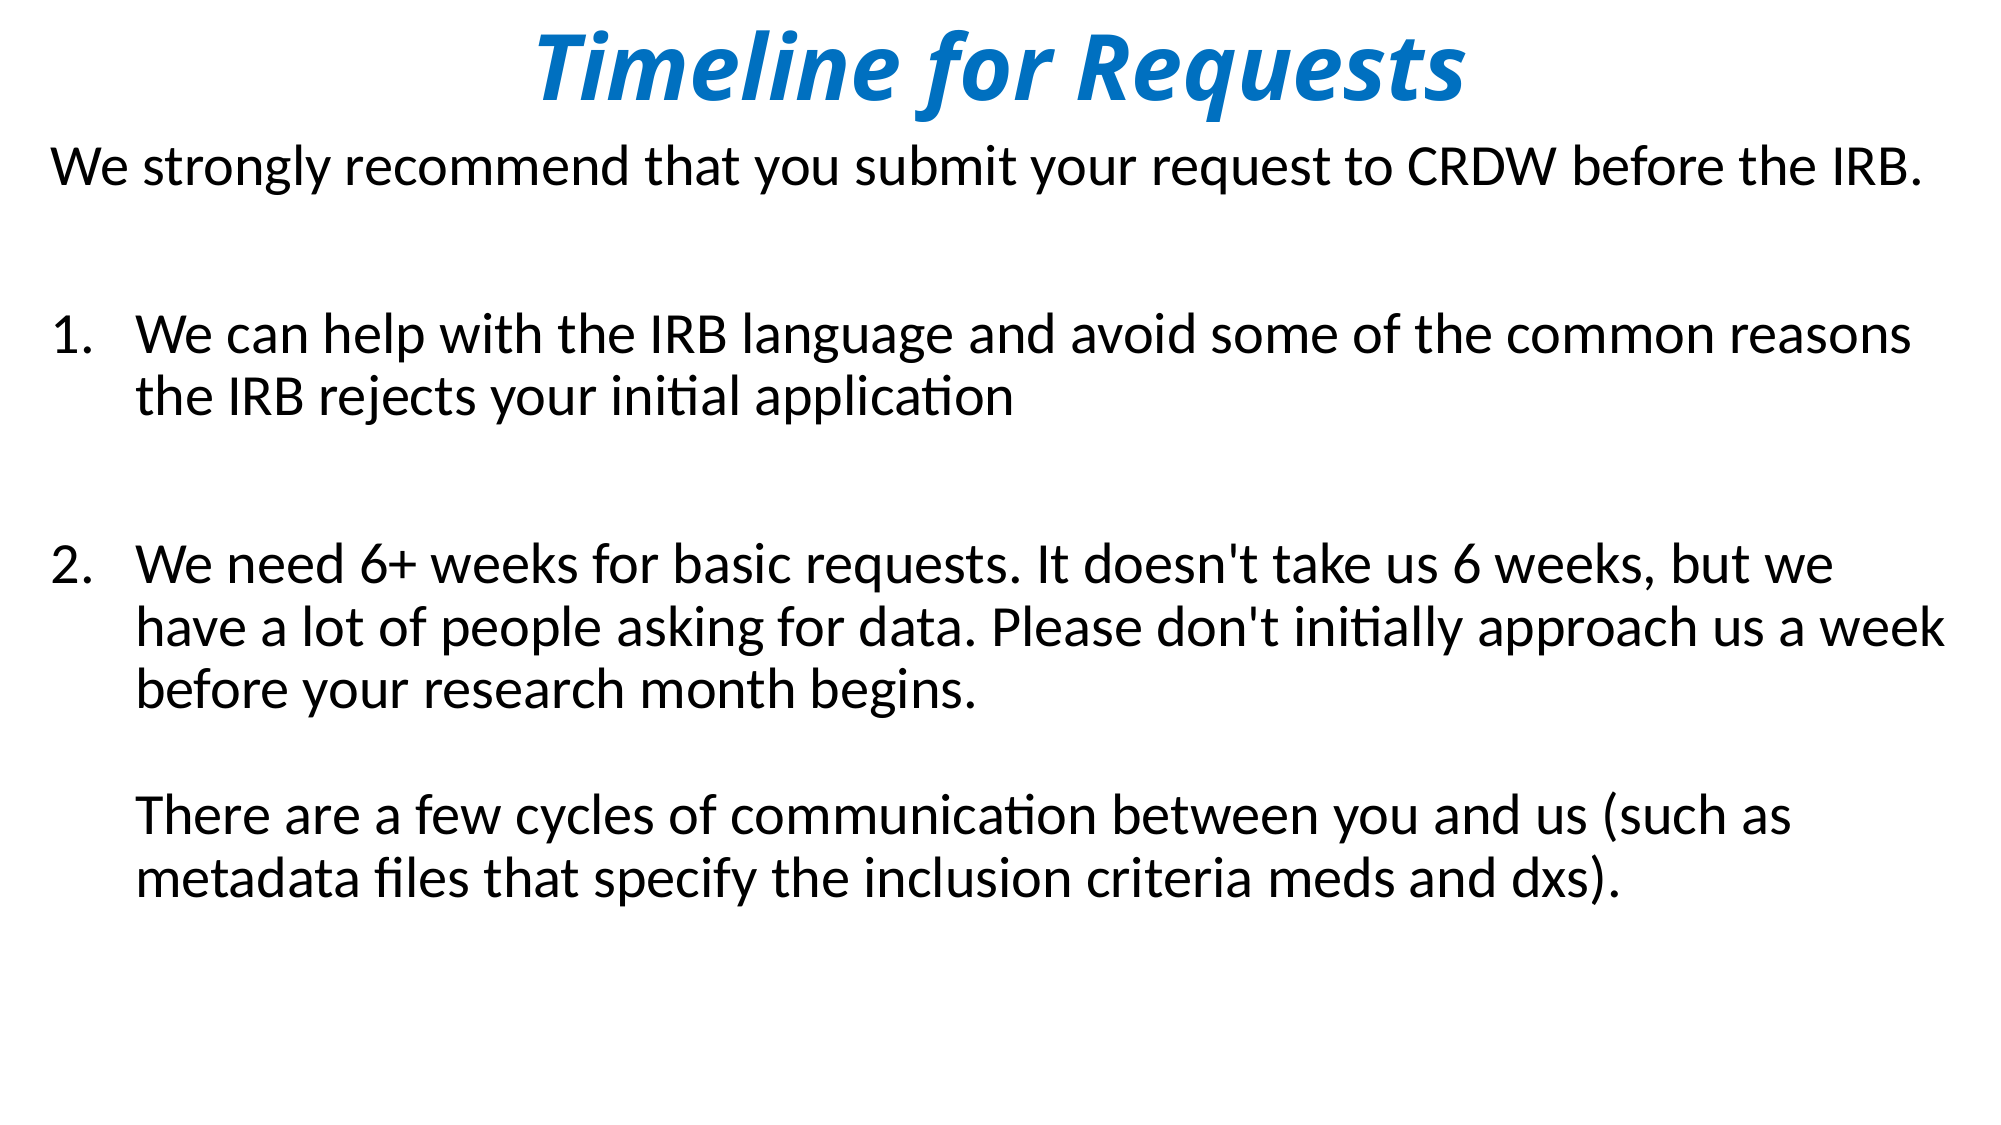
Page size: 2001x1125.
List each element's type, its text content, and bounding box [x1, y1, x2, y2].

title Timeline for Requests [137, 0, 1863, 127]
list We strongly recommend that you submit your request to CRDW before the IRB. We can help with the IRB language and avoid some of the common reasons the IRB rejects your initial application We need 6+ weeks for basic requests. It doesn't take us 6 weeks, but we have a lot of people asking for data. Please don't initially approach us a week before your research month begins. There are a few cycles of communication between you and us (such as metadata files that specify the inclusion criteria meds and dxs). [35, 127, 1965, 1125]
